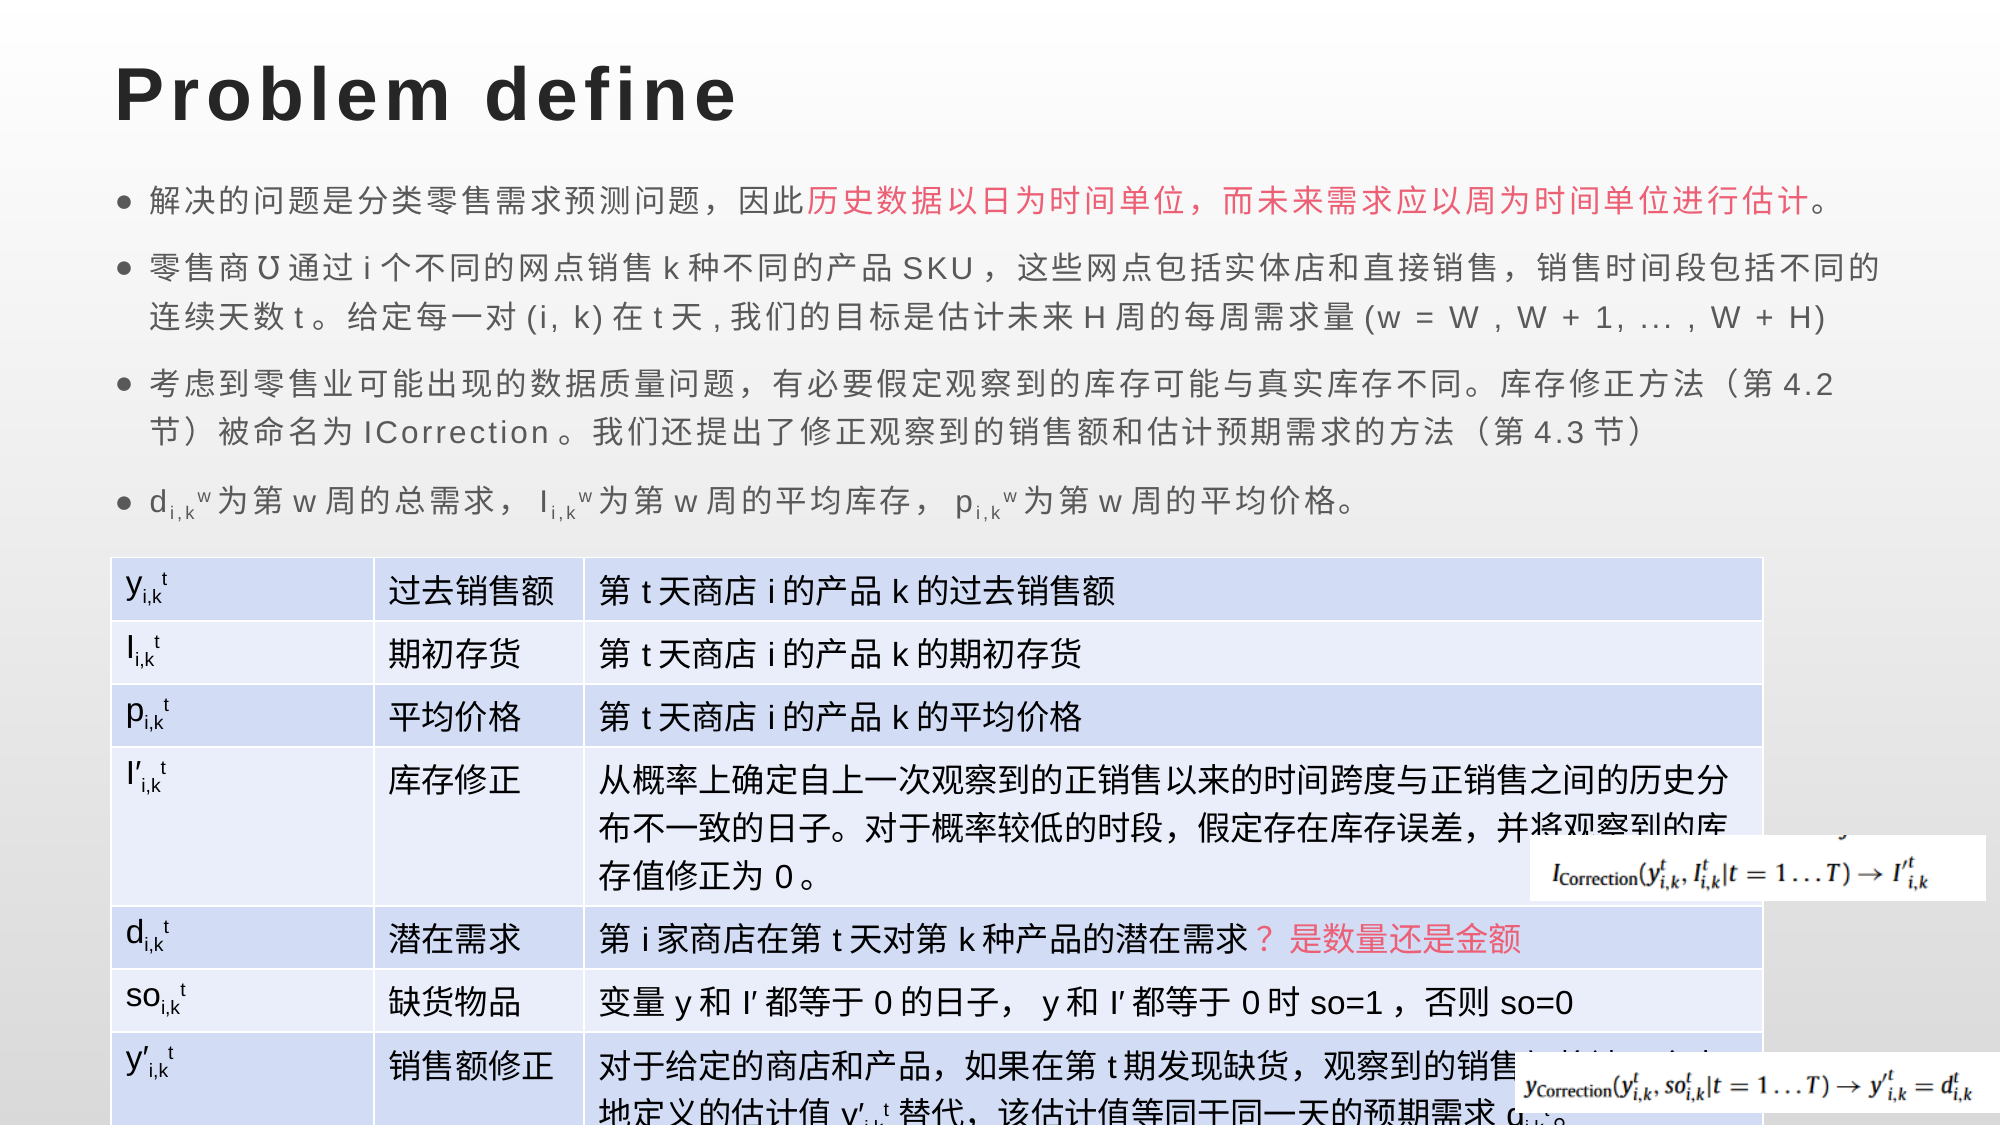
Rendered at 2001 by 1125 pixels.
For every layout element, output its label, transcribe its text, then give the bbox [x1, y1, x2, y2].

picture [1529, 835, 1986, 901]
table_header yi,kt [112, 558, 373, 620]
table_cell 对于给定的商店和产品，如果在第t期发现缺货，观察到的销售额将被一个本地定义的估计值y′i,kt 替代，该估计值等同于同一天的预期需求di,kt。 [585, 1033, 1762, 1125]
table_cell 潜在需求 [375, 907, 583, 968]
table_cell I′i,kt [112, 748, 373, 905]
table_cell 第i家商店在第t天对第k种产品的潜在需求 ？是数量还是金额 [585, 907, 1762, 968]
table_cell di,kt [112, 907, 373, 968]
table_cell pi,kt [112, 685, 373, 746]
table_cell 库存修正 [375, 748, 583, 905]
list 解决的问题是分类零售需求预测问题，因此历史数据以日为时间单位，而未来需求应以周为时间单位进行估计。 零售商℧通过i个不同的网点销售k种不同的产品SKU，这些网点包括实体店和直接销售，销售时间段包括不同的连续天数t。给定每一对(i, k)在t天,我们的目标是估计未来H周的每周需求量(w = W , W + 1, ... , W + H) 考虑到零售业可能出现的数据质量问题，有必要假定观察到的库存可能与真实库存不同。库存修正方法（第4.2节）被命名为ICorrection。我们还提出了修正观察到的销售额和估计预期需求的方法（第4.3节） di,kw为第w周的总需求，Ii,kw为第w周的平均库存，pi,kw为第w周的平均价格。 [99, 162, 1923, 607]
table_cell 第t天商店i的产品k的期初存货 [585, 622, 1762, 683]
table_cell 从概率上确定自上一次观察到的正销售以来的时间跨度与正销售之间的历史分布不一致的日子。对于概率较低的时段，假定存在库存误差，并将观察到的库存值修正为0。 [585, 748, 1762, 905]
table_cell 缺货物品 [375, 970, 583, 1031]
table_cell y′i,kt [112, 1033, 373, 1125]
table_cell 期初存货 [375, 622, 583, 683]
table_header 第t天商店i的产品k的过去销售额 [585, 558, 1762, 620]
table_cell 第t天商店i的产品k的平均价格 [585, 685, 1762, 746]
table_header 过去销售额 [375, 558, 583, 620]
table_cell soi,kt [112, 970, 373, 1031]
table_cell Ii,kt [112, 622, 373, 683]
table_cell 销售额修正 [375, 1033, 583, 1125]
table_cell 变量y和I′都等于0的日子，y和I′都等于0时so=1，否则so=0 [585, 970, 1762, 1031]
table_cell 平均价格 [375, 685, 583, 746]
title Problem define [99, 32, 1900, 149]
picture [1515, 1052, 2000, 1113]
